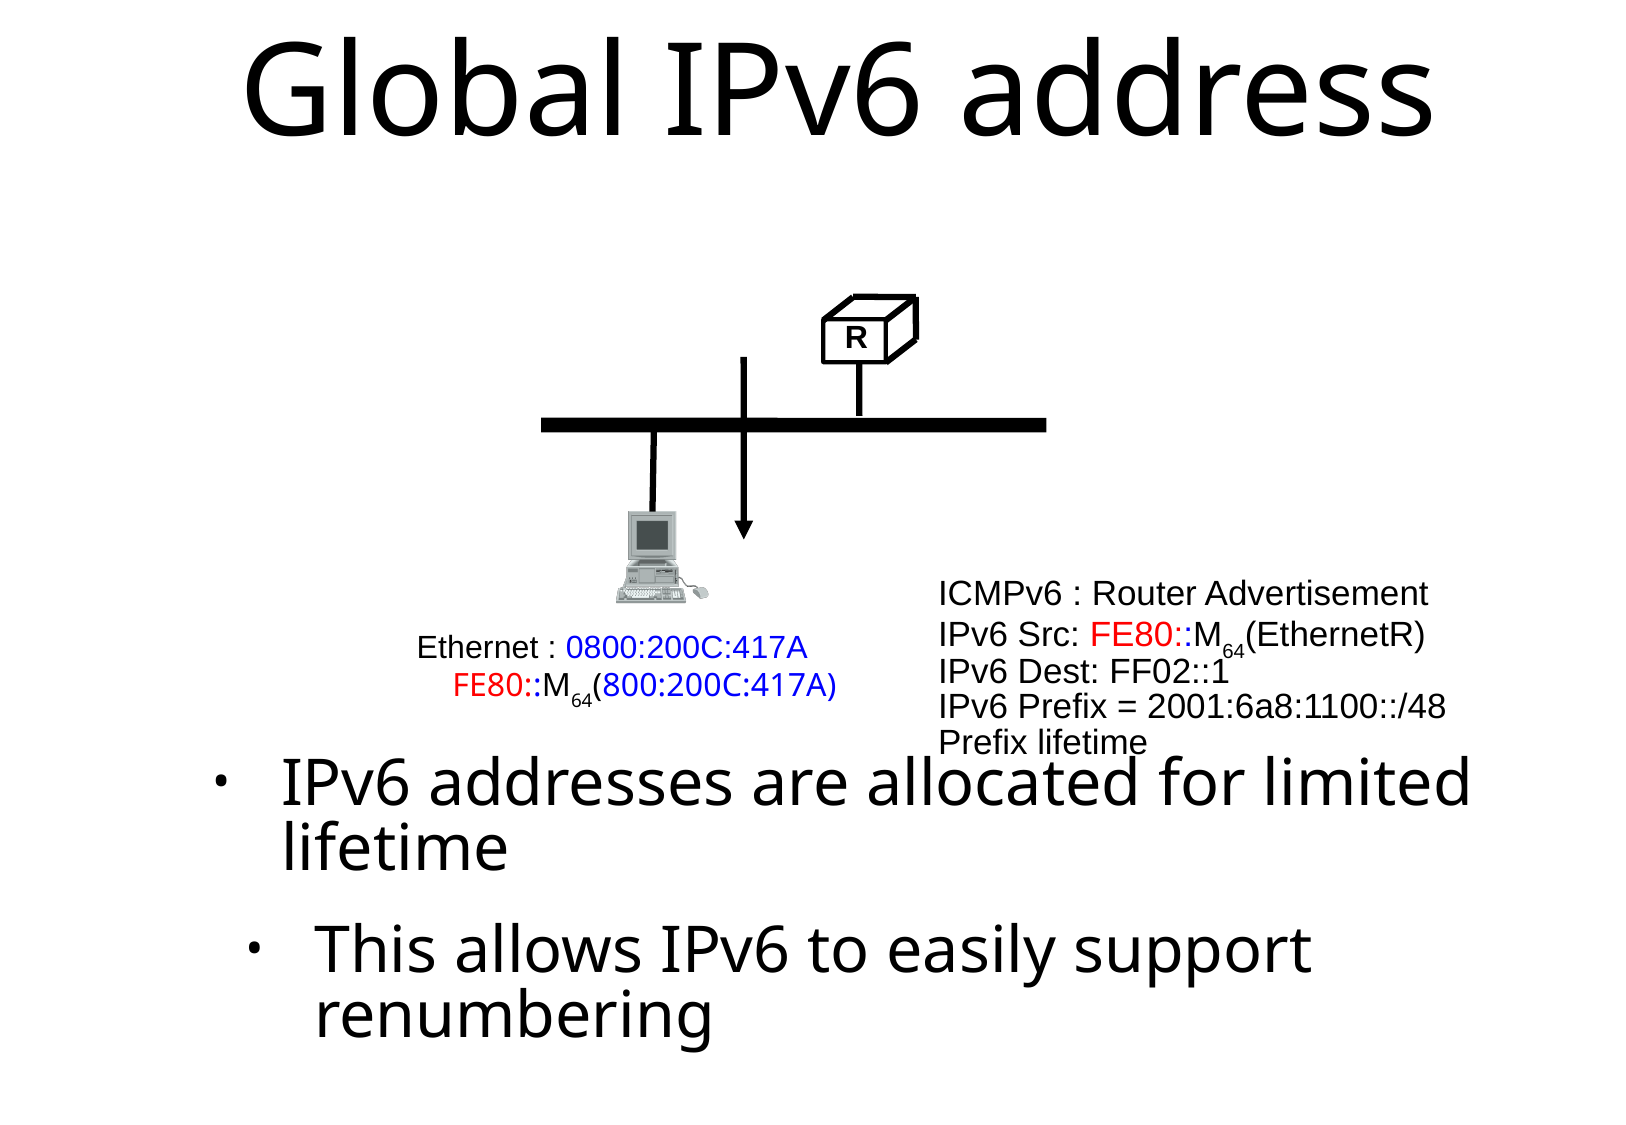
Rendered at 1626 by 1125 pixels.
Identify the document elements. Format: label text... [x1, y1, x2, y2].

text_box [823, 296, 917, 355]
text_box Ethernet : 0800:200C:417A FE80::M64(800:200C:417A) [101, 630, 738, 739]
list IPv6 addresses are allocated for limited lifetime This allows IPv6 to easily support renumbering [167, 739, 1519, 1124]
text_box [743, 356, 1625, 864]
picture [615, 510, 709, 604]
title Global IPv6 address [229, 0, 1449, 196]
